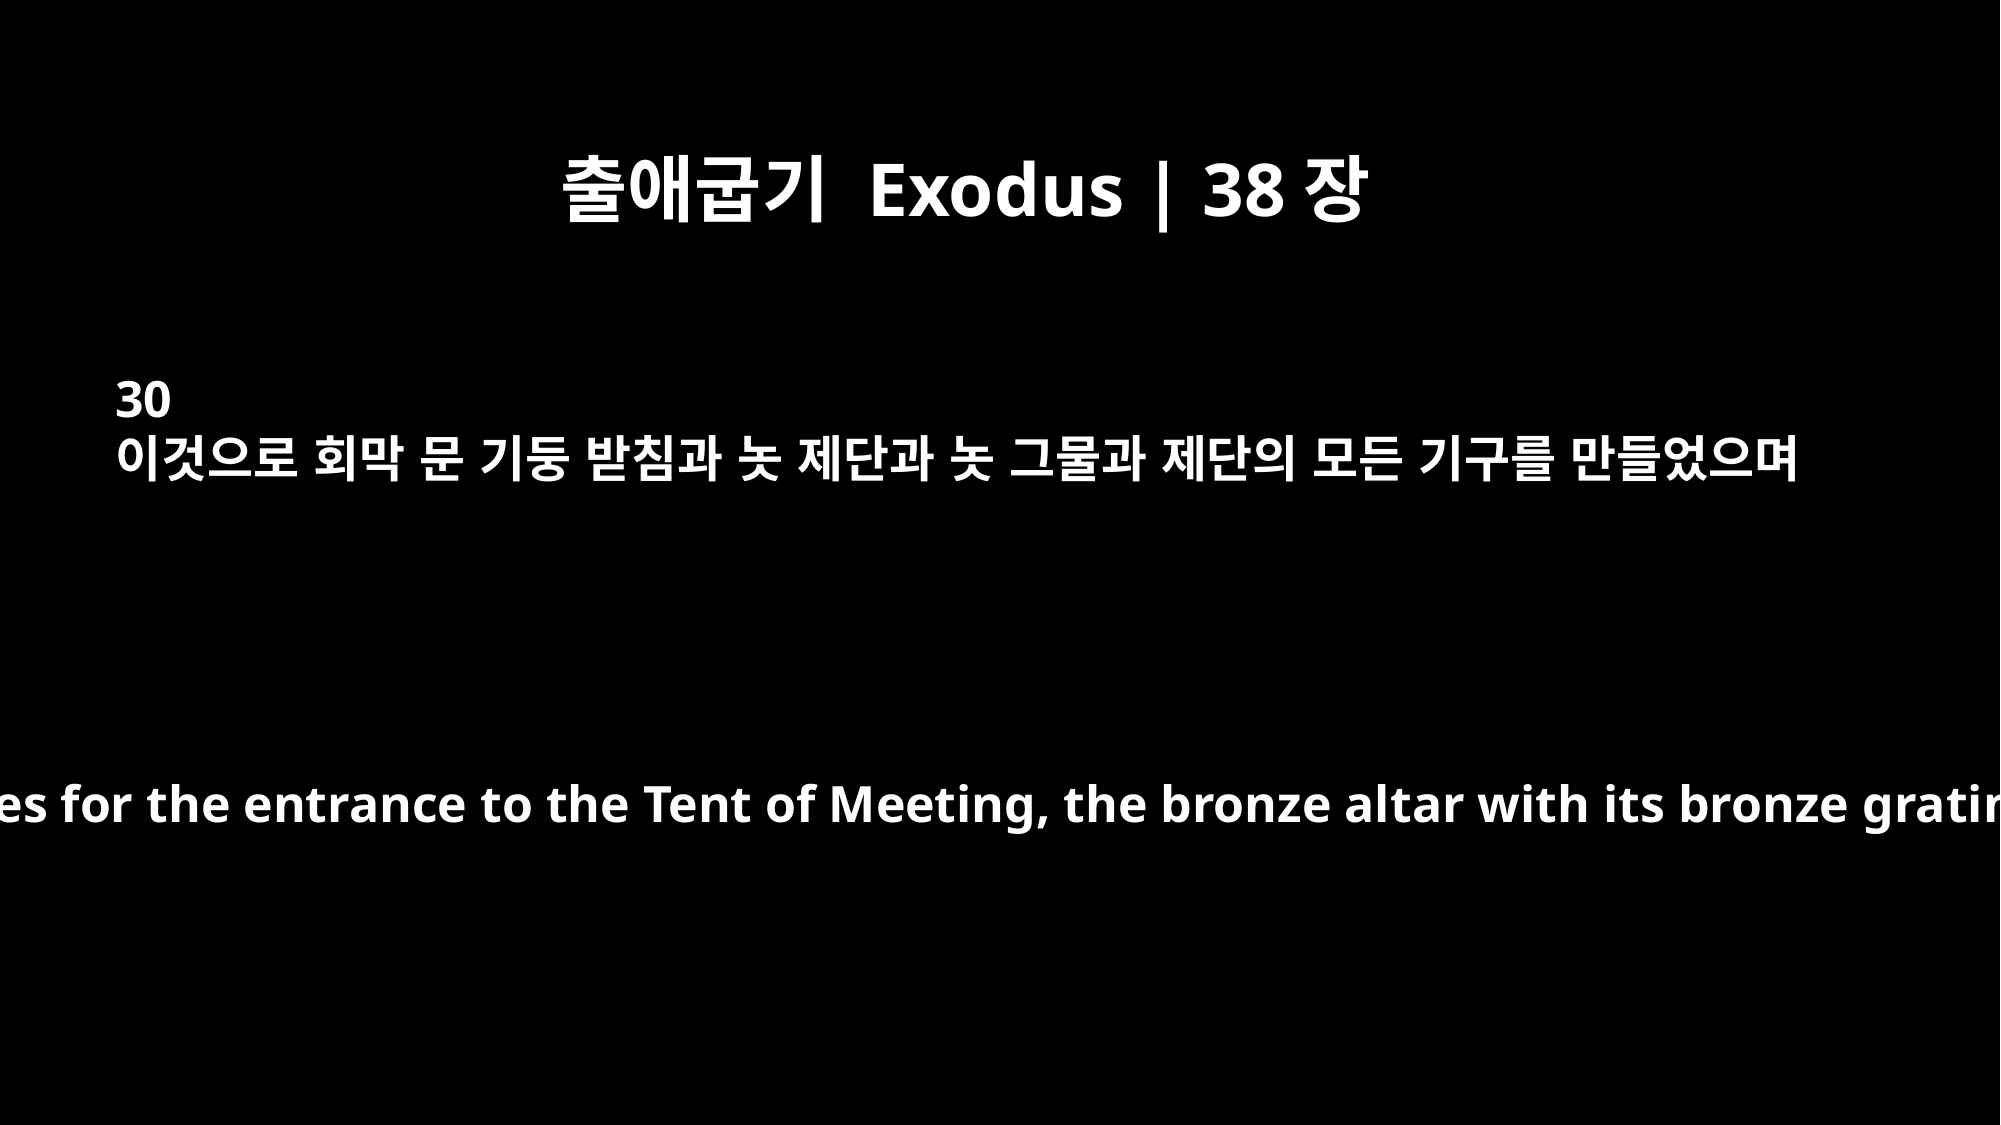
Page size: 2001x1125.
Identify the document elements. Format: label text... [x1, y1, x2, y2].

text_box They used it to make the bases for the entrance to the Tent of Meeting, the bronze altar with its bronze grating and all its utensils, [0, 764, 2000, 840]
text_box 30 이것으로 회막 문 기둥 받침과 놋 제단과 놋 그물과 제단의 모든 기구를 만들었으며 [100, 359, 1817, 495]
text_box 출애굽기 Exodus | 38장 [545, 136, 1387, 239]
